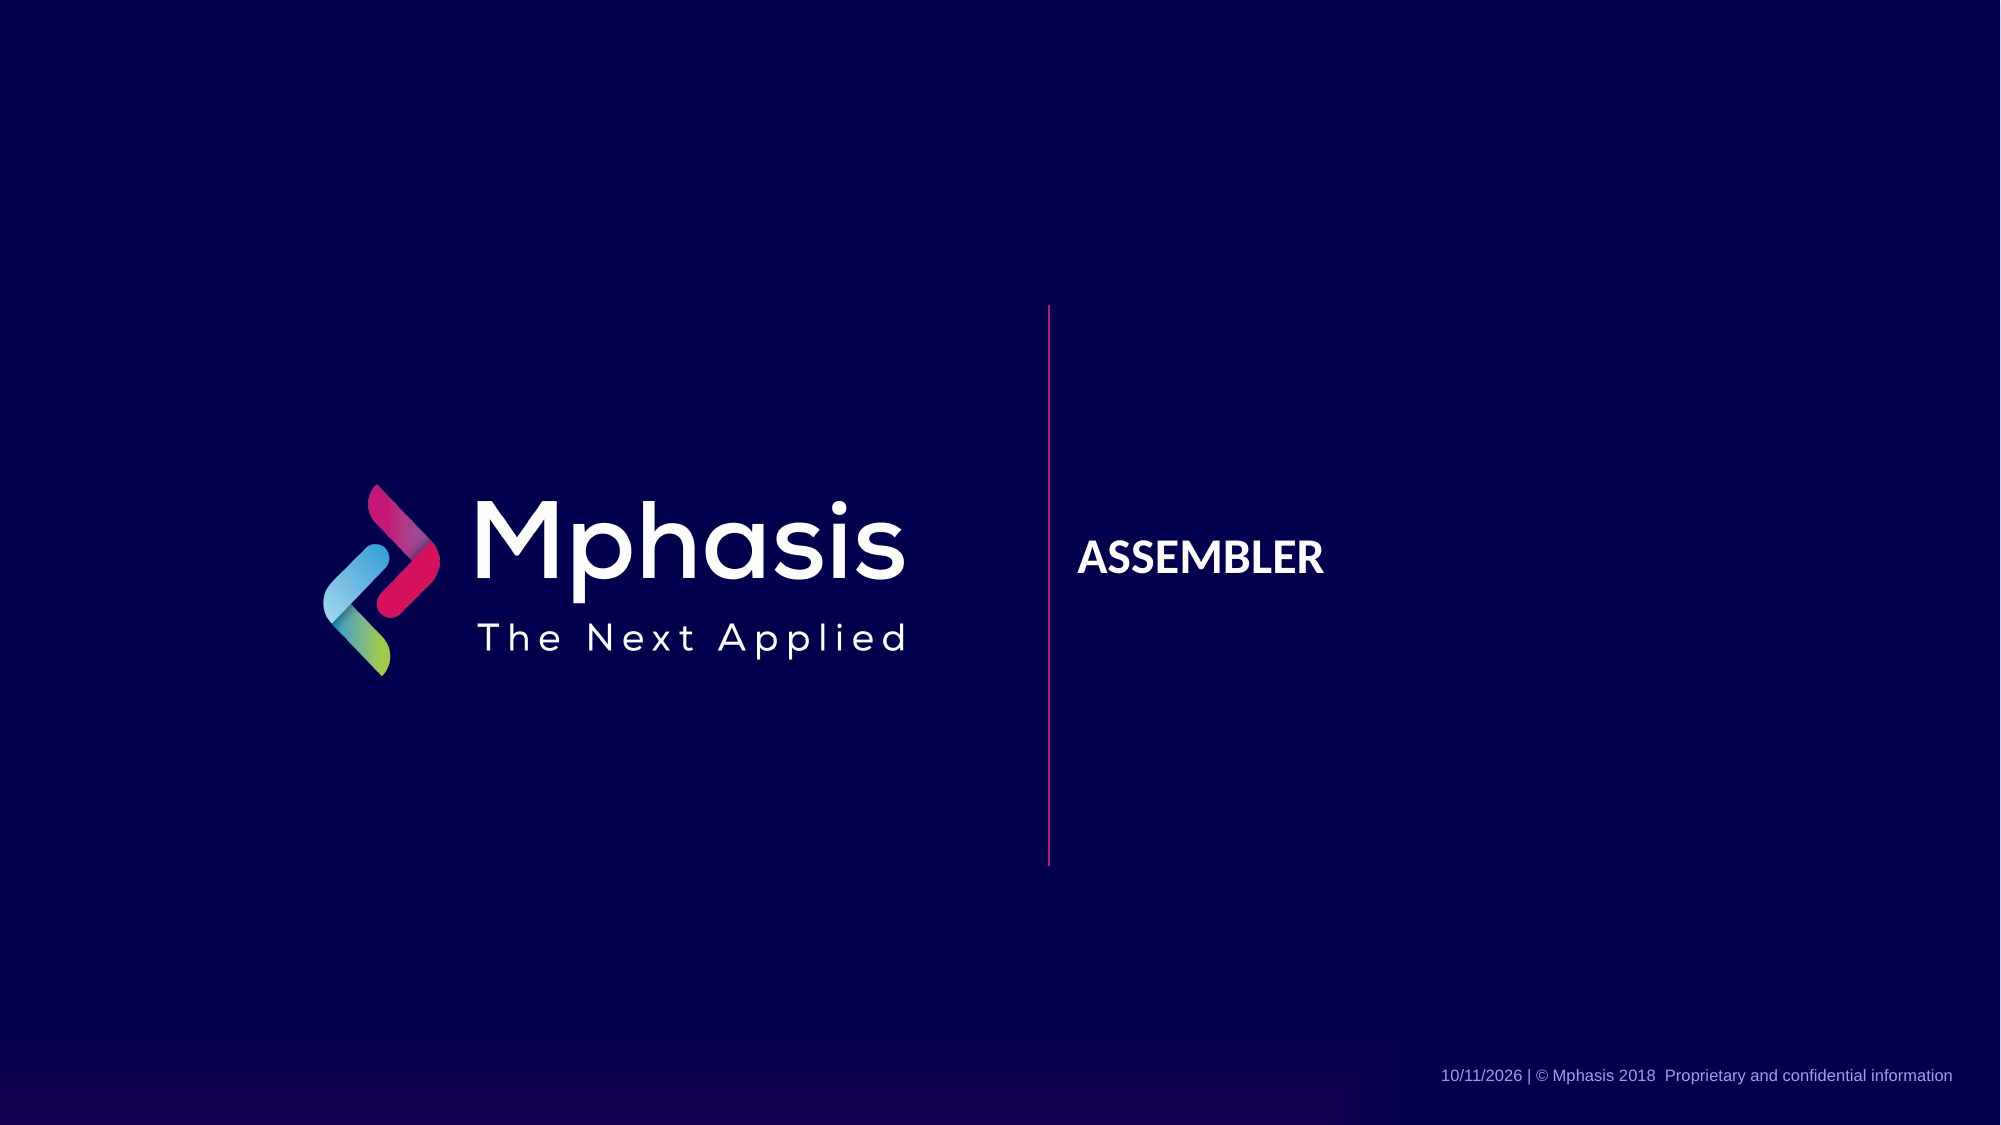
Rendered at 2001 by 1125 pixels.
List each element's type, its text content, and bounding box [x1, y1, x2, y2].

picture [309, 469, 920, 682]
title Assembler [1062, 450, 1632, 591]
